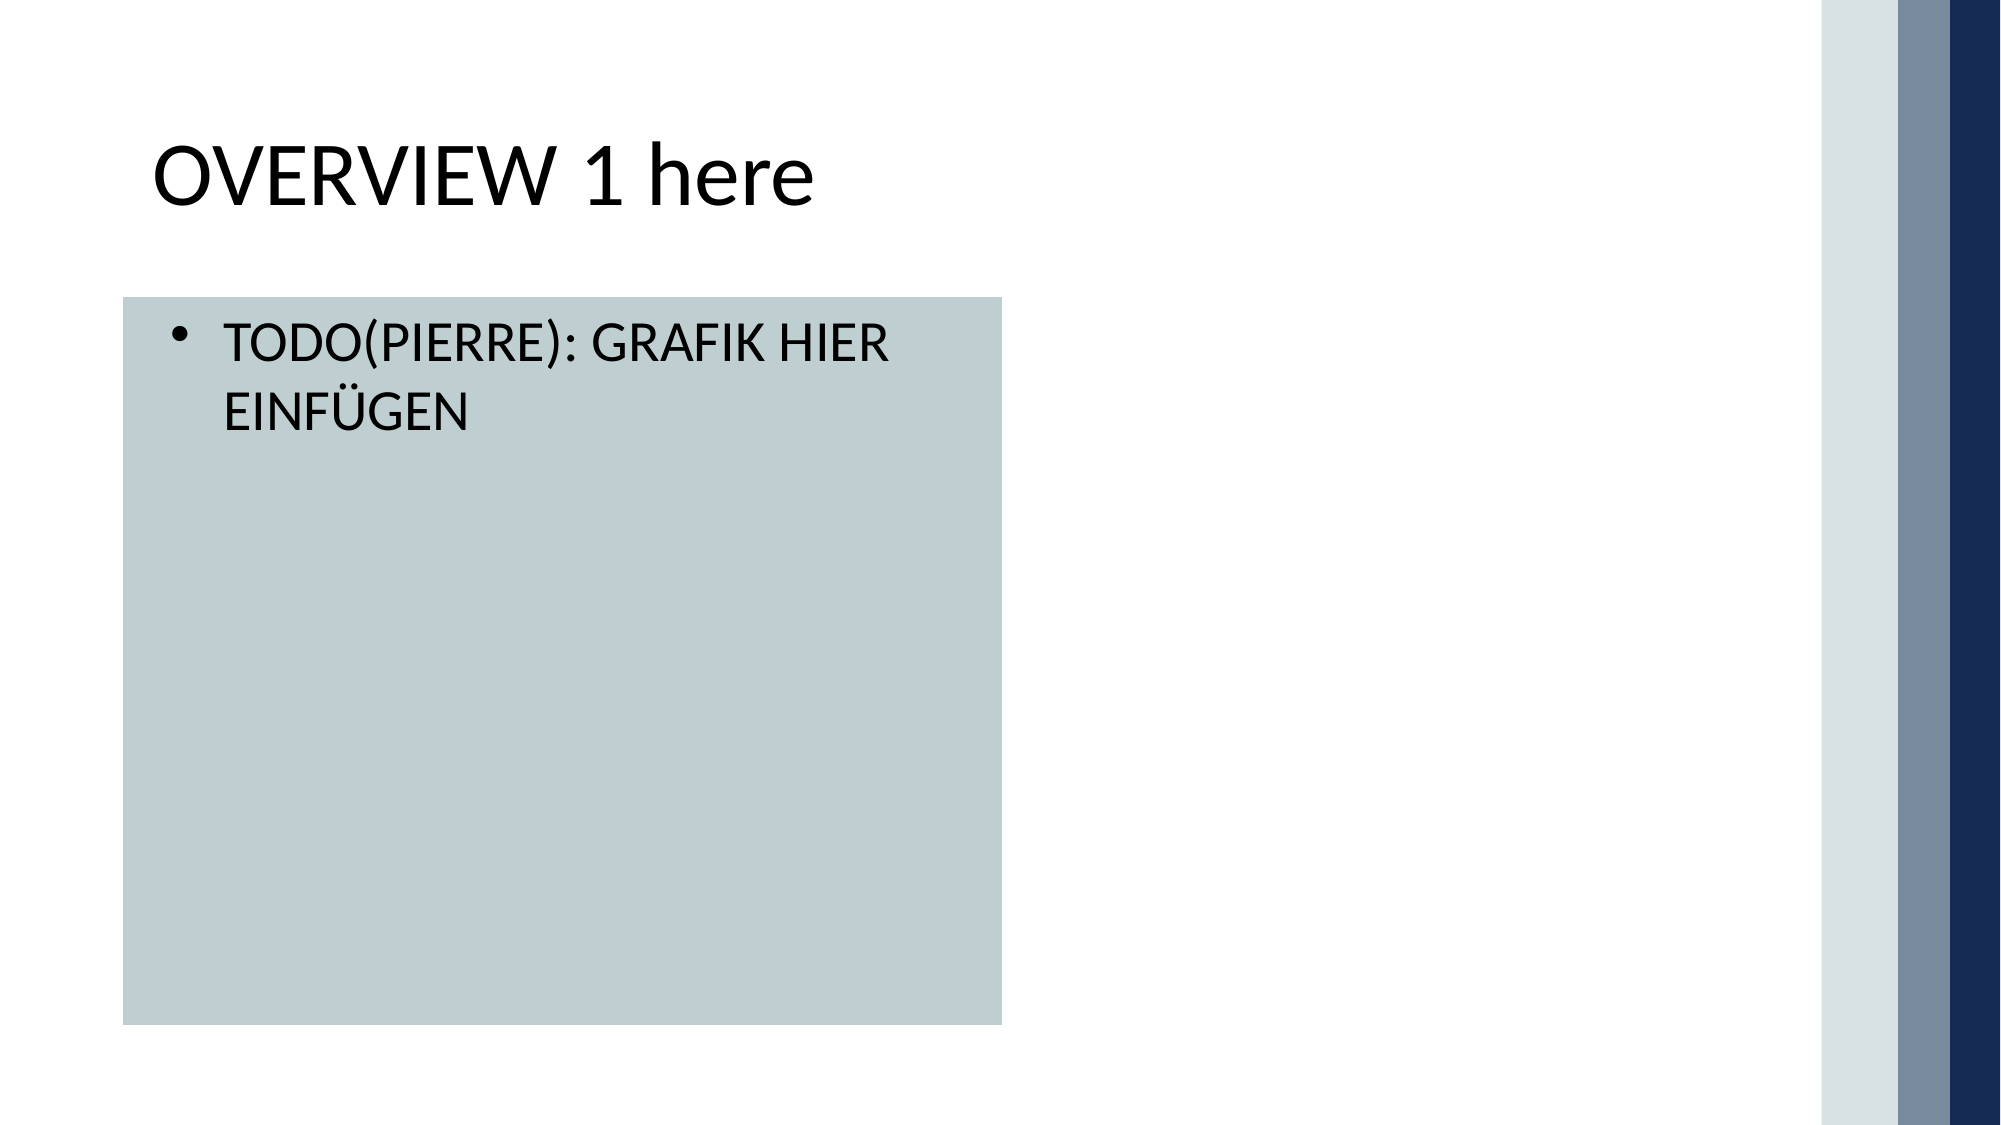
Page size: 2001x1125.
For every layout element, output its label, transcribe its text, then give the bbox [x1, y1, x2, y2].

text_box OVERVIEW 1 here [137, 59, 1863, 278]
text_box TODO(PIERRE): GRAFIK HIER EINFÜGEN [137, 295, 1004, 1009]
